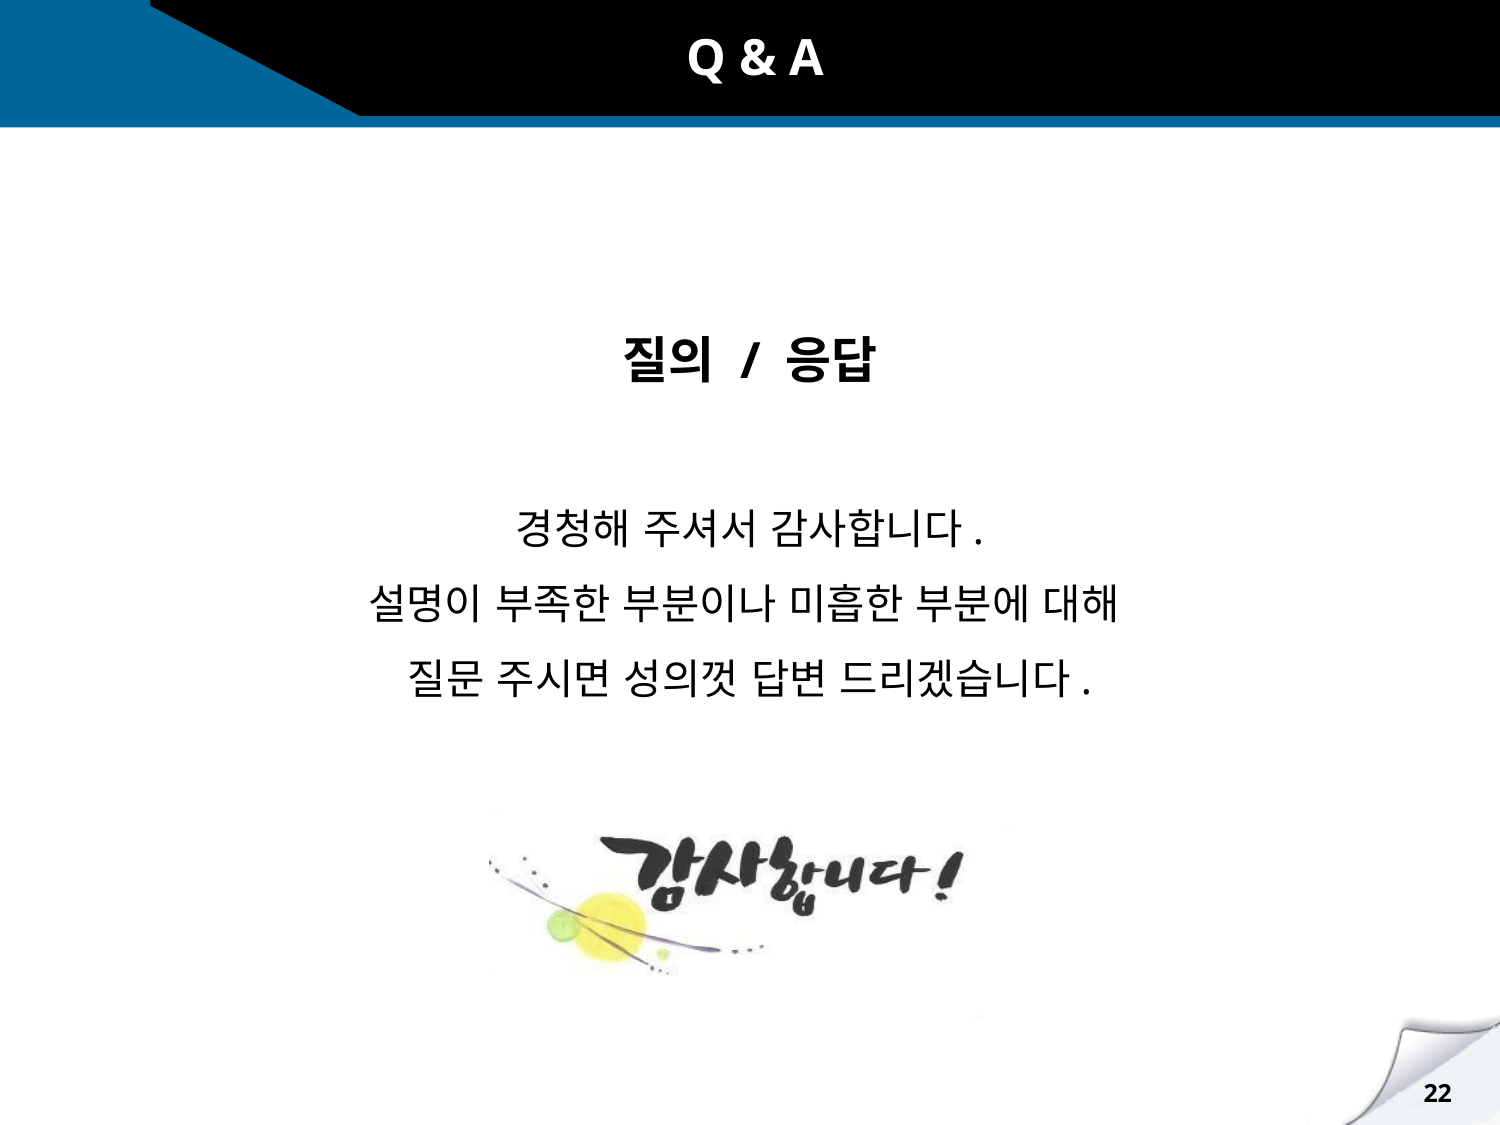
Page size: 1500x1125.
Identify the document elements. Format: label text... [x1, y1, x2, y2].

picture [489, 798, 1011, 1024]
text_box Q & A [348, 18, 1176, 93]
text_box 질의 / 응답 경청해 주셔서 감사합니다. 설명이 부족한 부분이나 미흡한 부분에 대해 질문 주시면 성의껏 답변 드리겠습니다. [353, 290, 1147, 711]
picture [1306, 1009, 1500, 1125]
